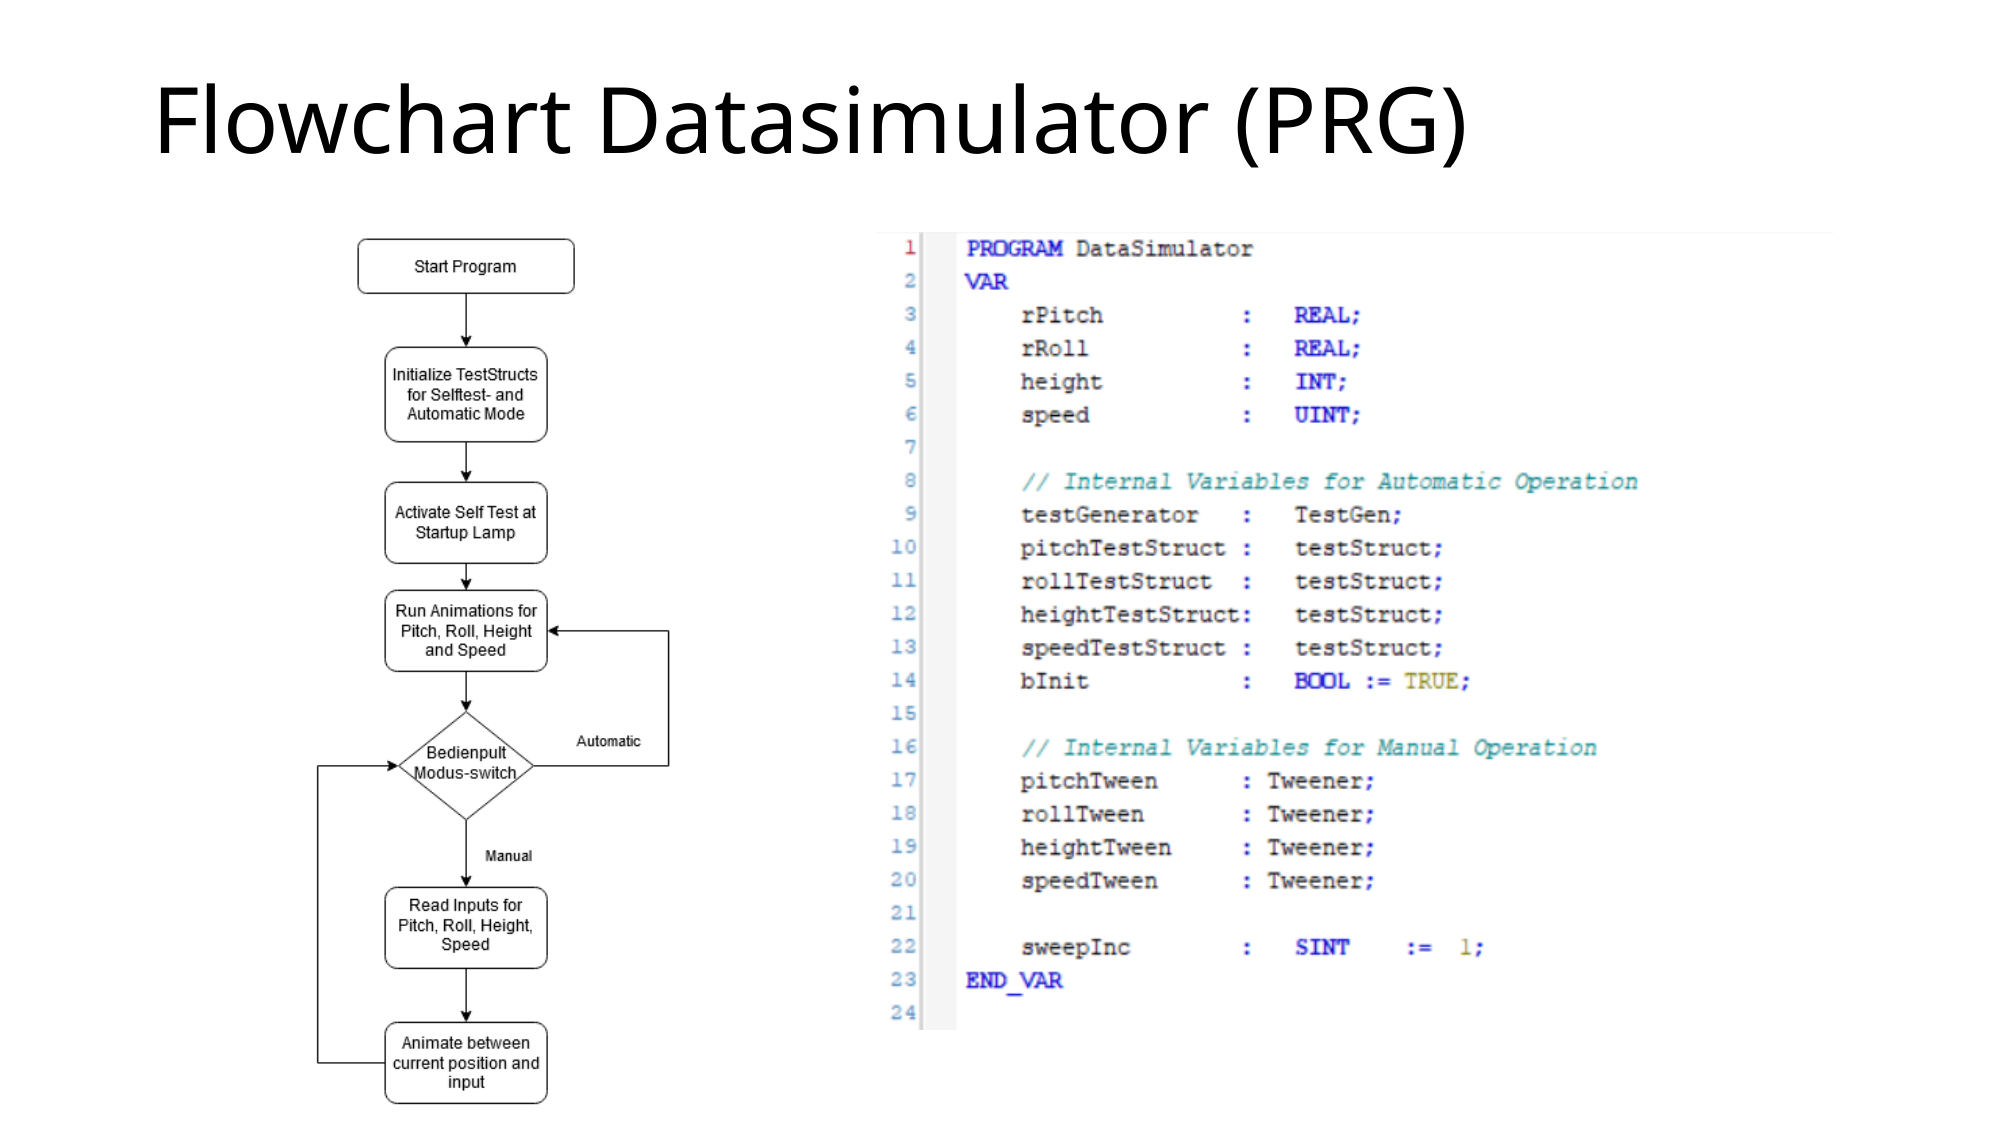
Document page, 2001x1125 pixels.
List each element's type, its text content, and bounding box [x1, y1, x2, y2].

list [301, 232, 687, 1111]
title Flowchart Datasimulator (PRG) [137, 14, 1863, 233]
picture [877, 232, 1833, 1030]
